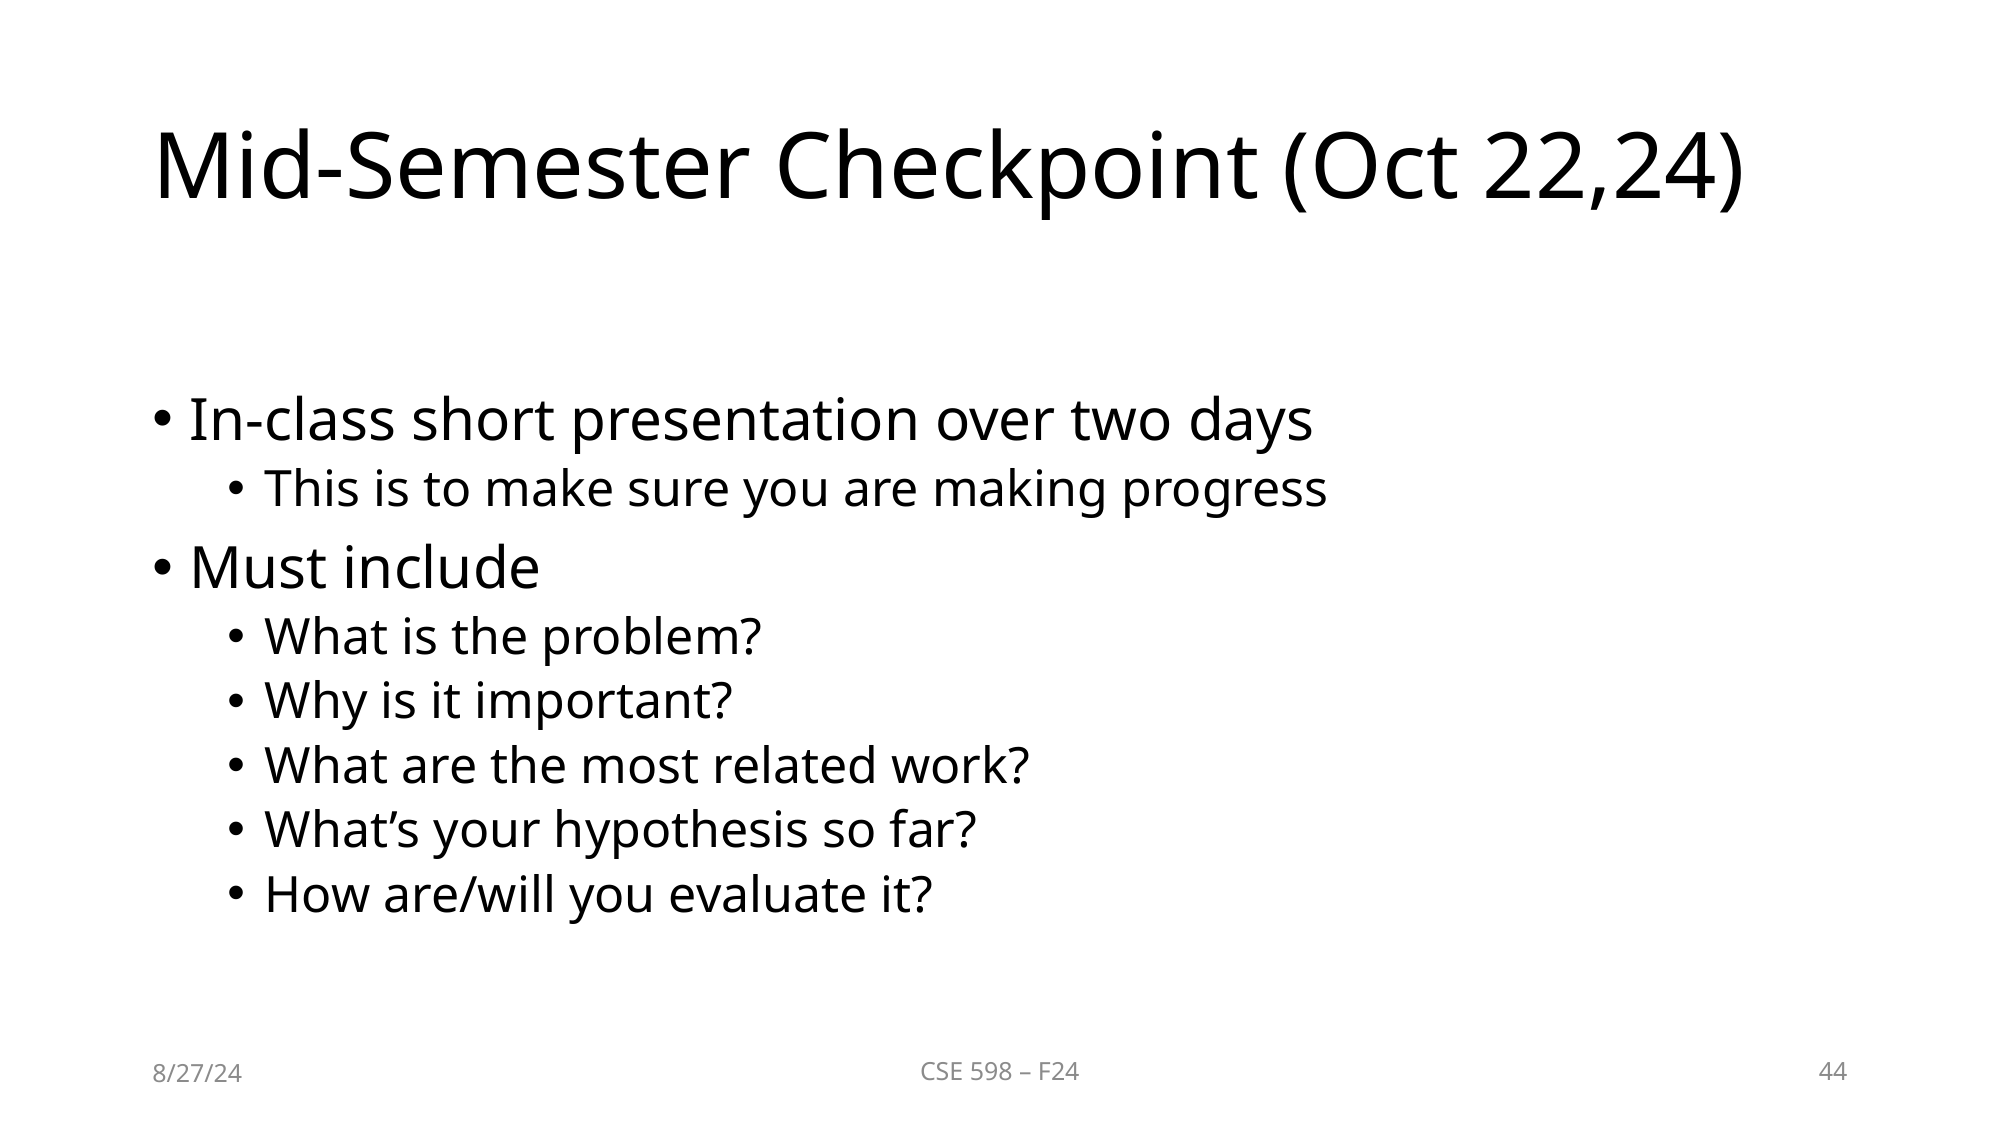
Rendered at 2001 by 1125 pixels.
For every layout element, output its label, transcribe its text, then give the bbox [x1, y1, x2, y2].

footer CSE 598 – F24 [662, 1042, 1338, 1103]
slide_number 44 [1412, 1042, 1863, 1103]
title Mid-Semester Checkpoint (Oct 22,24) [137, 59, 1863, 278]
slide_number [137, 1042, 588, 1103]
list In-class short presentation over two days This is to make sure you are making progress Must include What is the problem? Why is it important? What are the most related work? What’s your hypothesis so far? How are/will you evaluate it? [137, 299, 1863, 1014]
